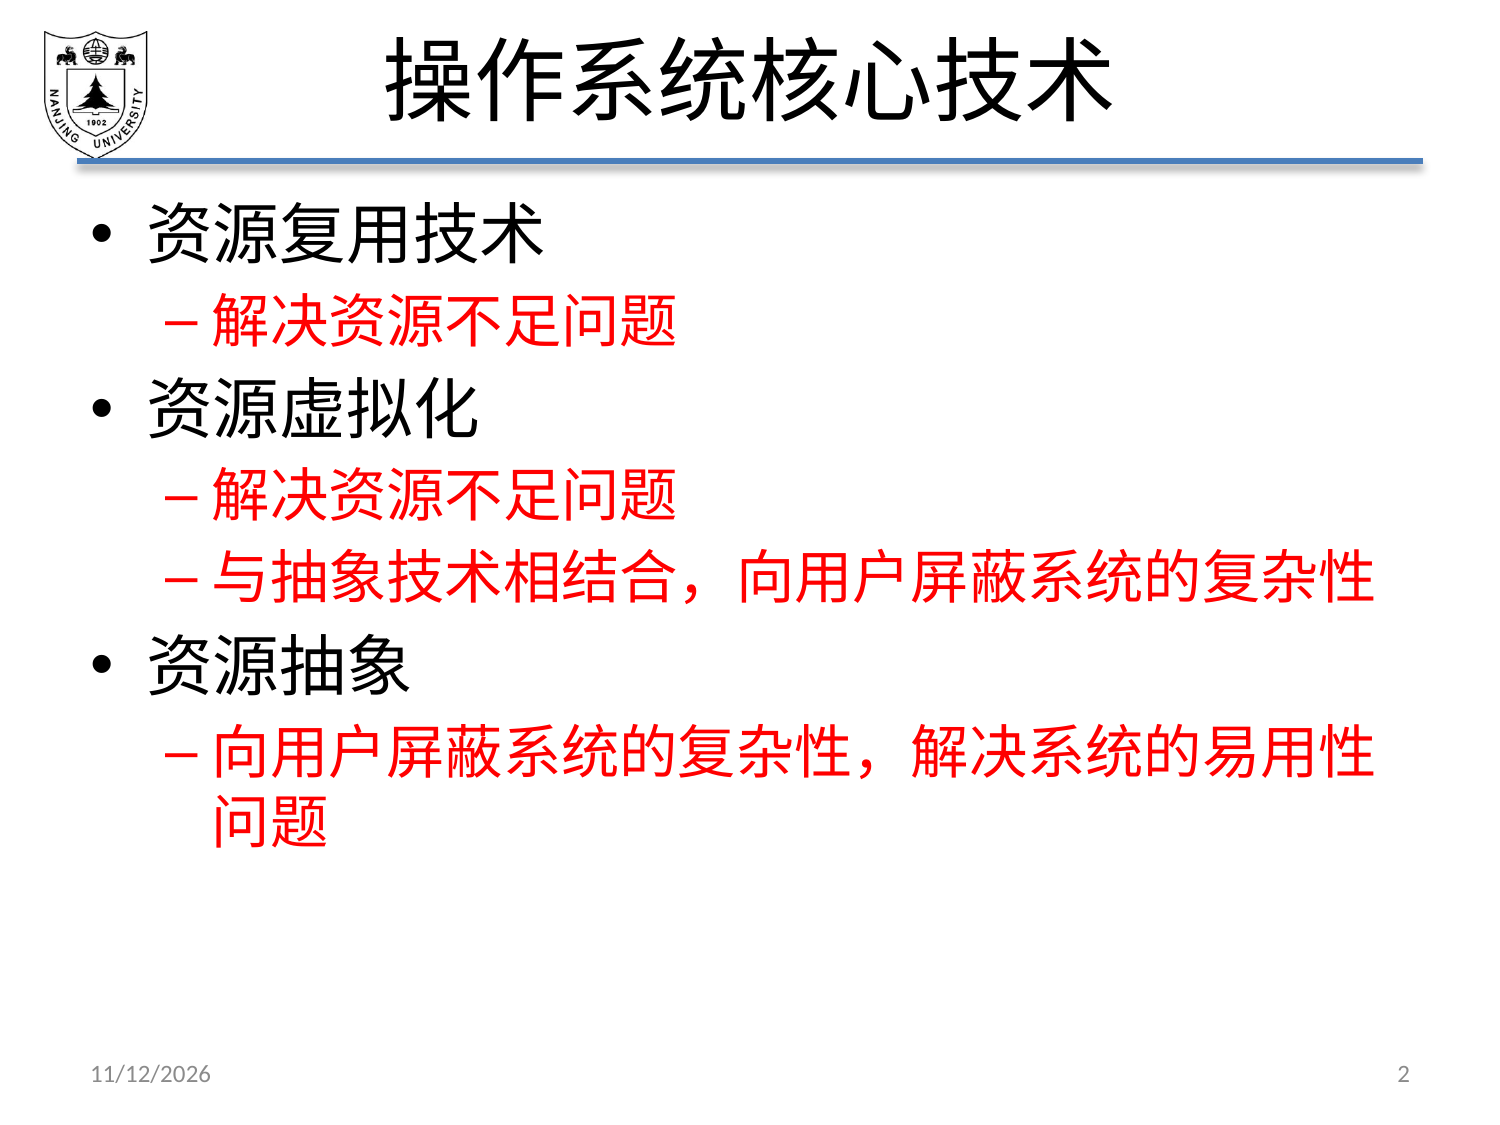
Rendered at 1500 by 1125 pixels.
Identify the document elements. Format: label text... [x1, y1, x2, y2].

list 资源复用技术 解决资源不足问题 资源虚拟化 解决资源不足问题 与抽象技术相结合，向用户屏蔽系统的复杂性 资源抽象 向用户屏蔽系统的复杂性，解决系统的易用性问题 [75, 184, 1425, 1005]
title 操作系统核心技术 [75, 0, 1425, 161]
slide_number 2 [1074, 1042, 1425, 1103]
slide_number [75, 1042, 425, 1103]
picture [41, 30, 75, 161]
